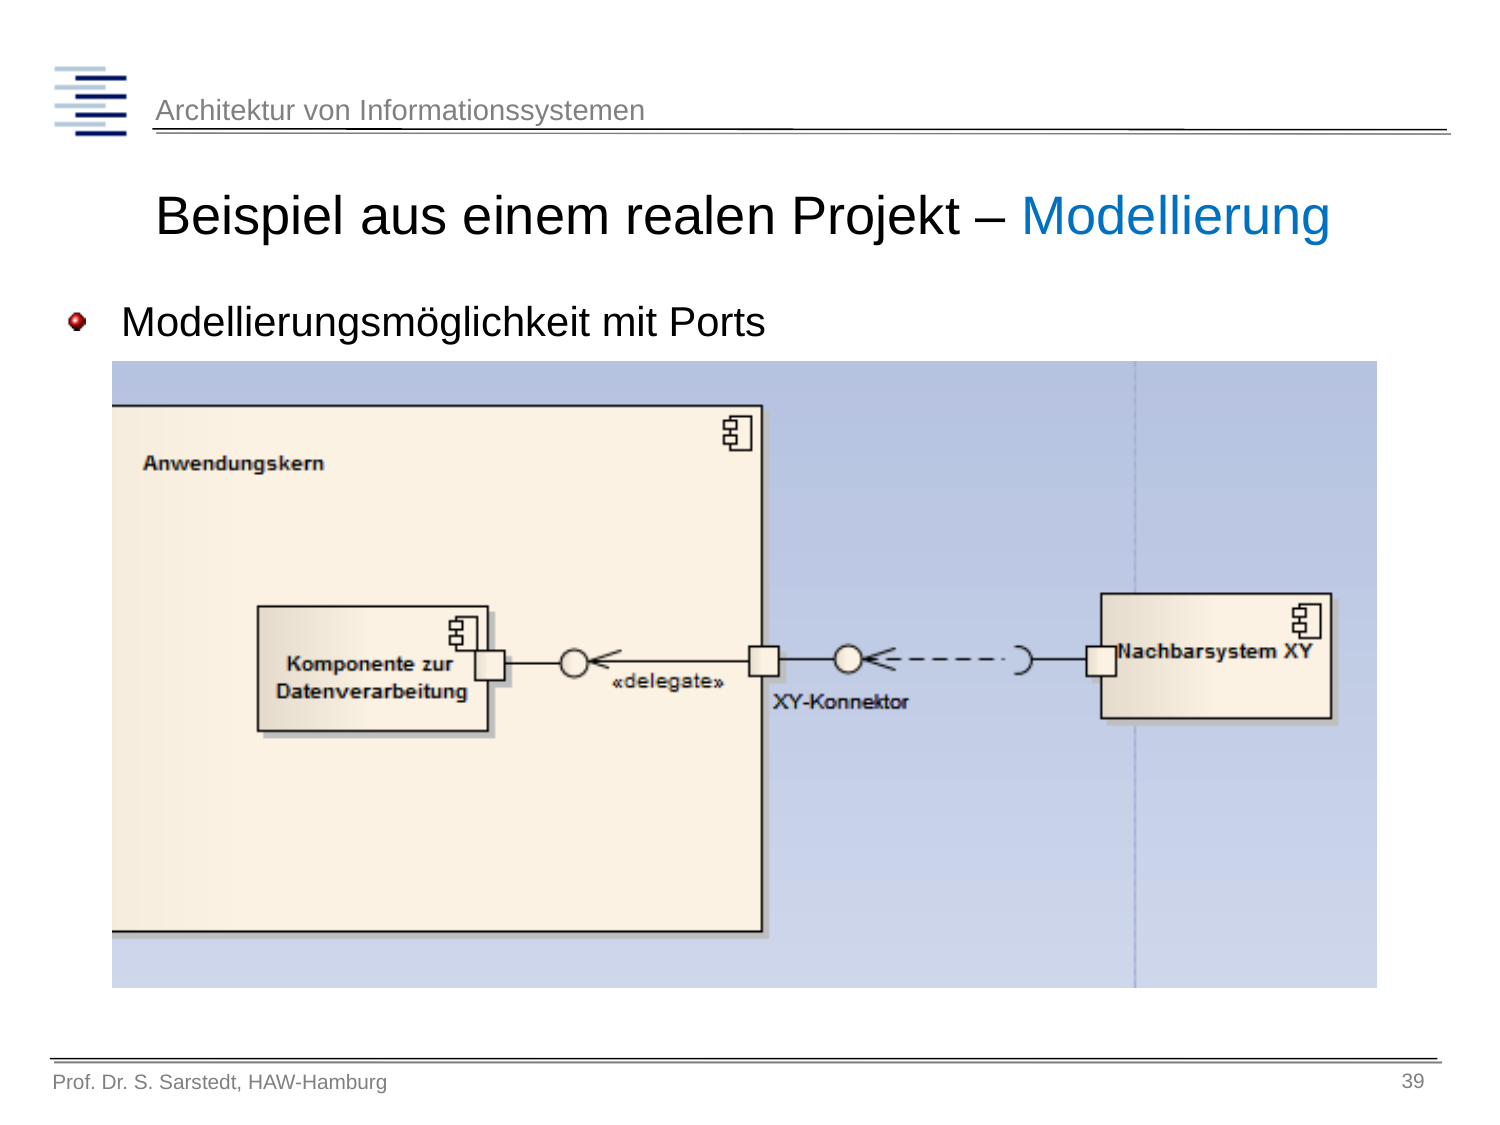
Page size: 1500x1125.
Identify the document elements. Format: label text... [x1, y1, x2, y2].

picture [65, 309, 86, 331]
picture [111, 361, 1378, 988]
picture [46, 58, 141, 148]
list Modellierungsmöglichkeit mit Ports [49, 287, 1438, 1048]
title Beispiel aus einem realen Projekt – Modellierung [49, 174, 1438, 251]
